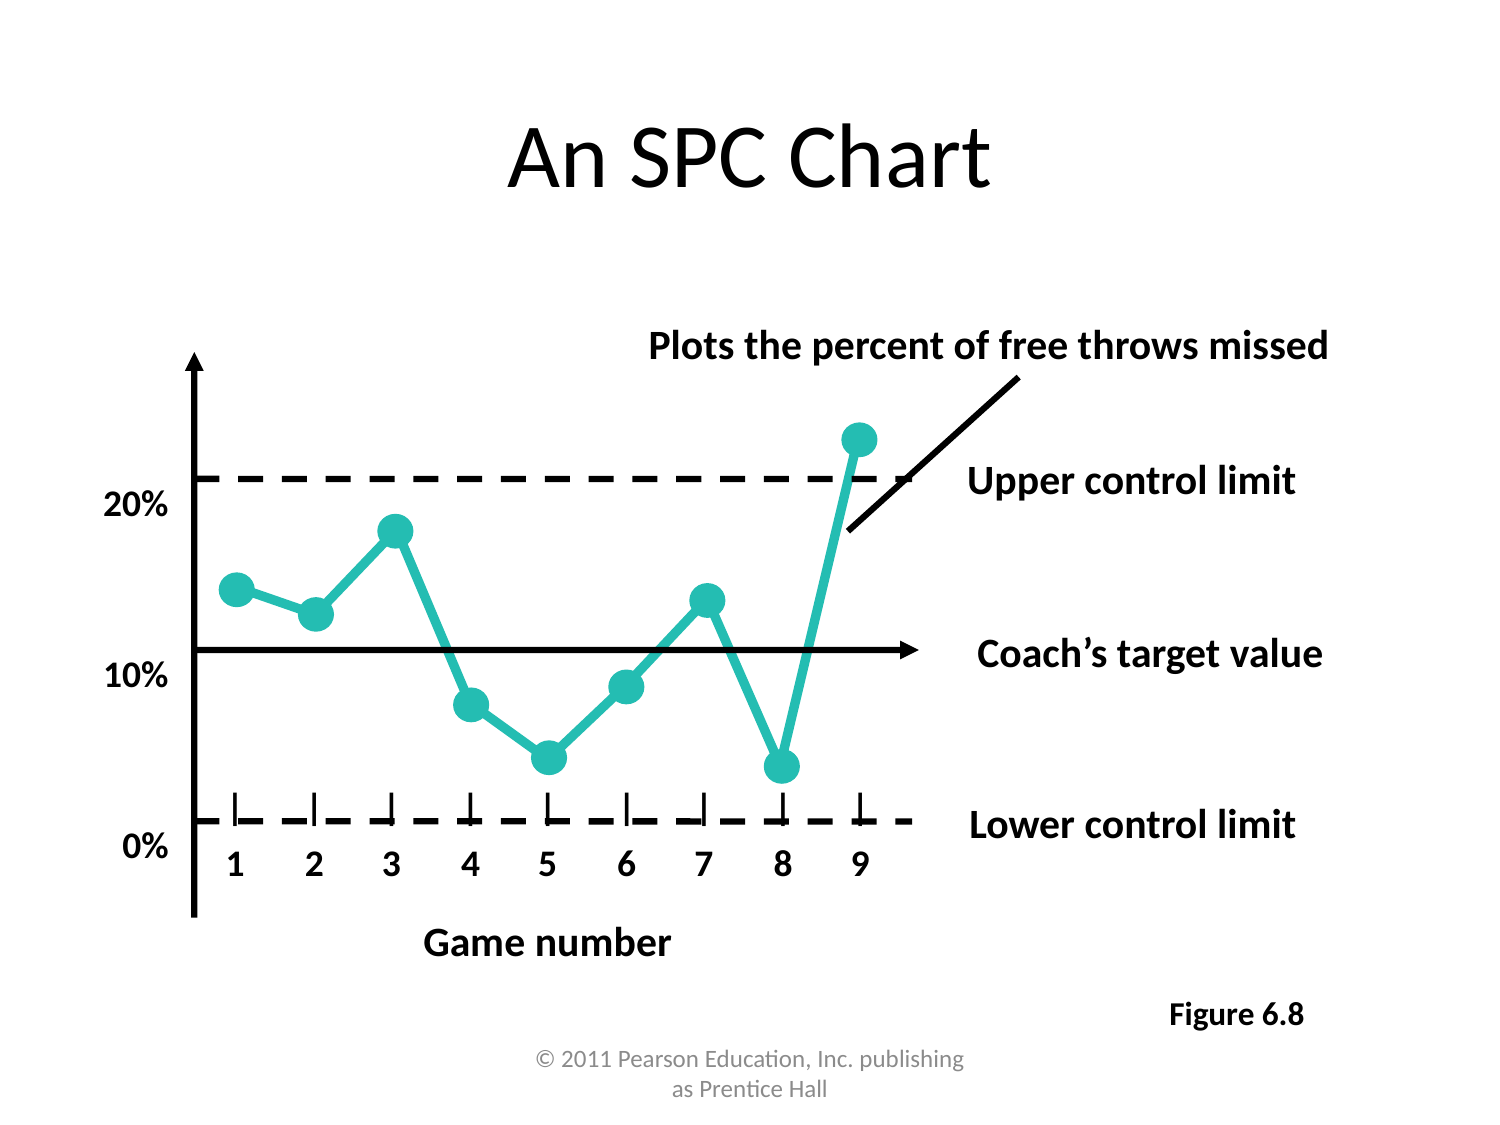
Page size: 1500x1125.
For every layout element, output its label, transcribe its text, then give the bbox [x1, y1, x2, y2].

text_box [584, 309, 1395, 532]
text_box Figure 6.8 [1154, 984, 1320, 1040]
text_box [82, 345, 1370, 973]
footer © 2011 Pearson Education, Inc. publishing as Prentice Hall [512, 1042, 988, 1103]
title An SPC Chart [112, 71, 1388, 230]
